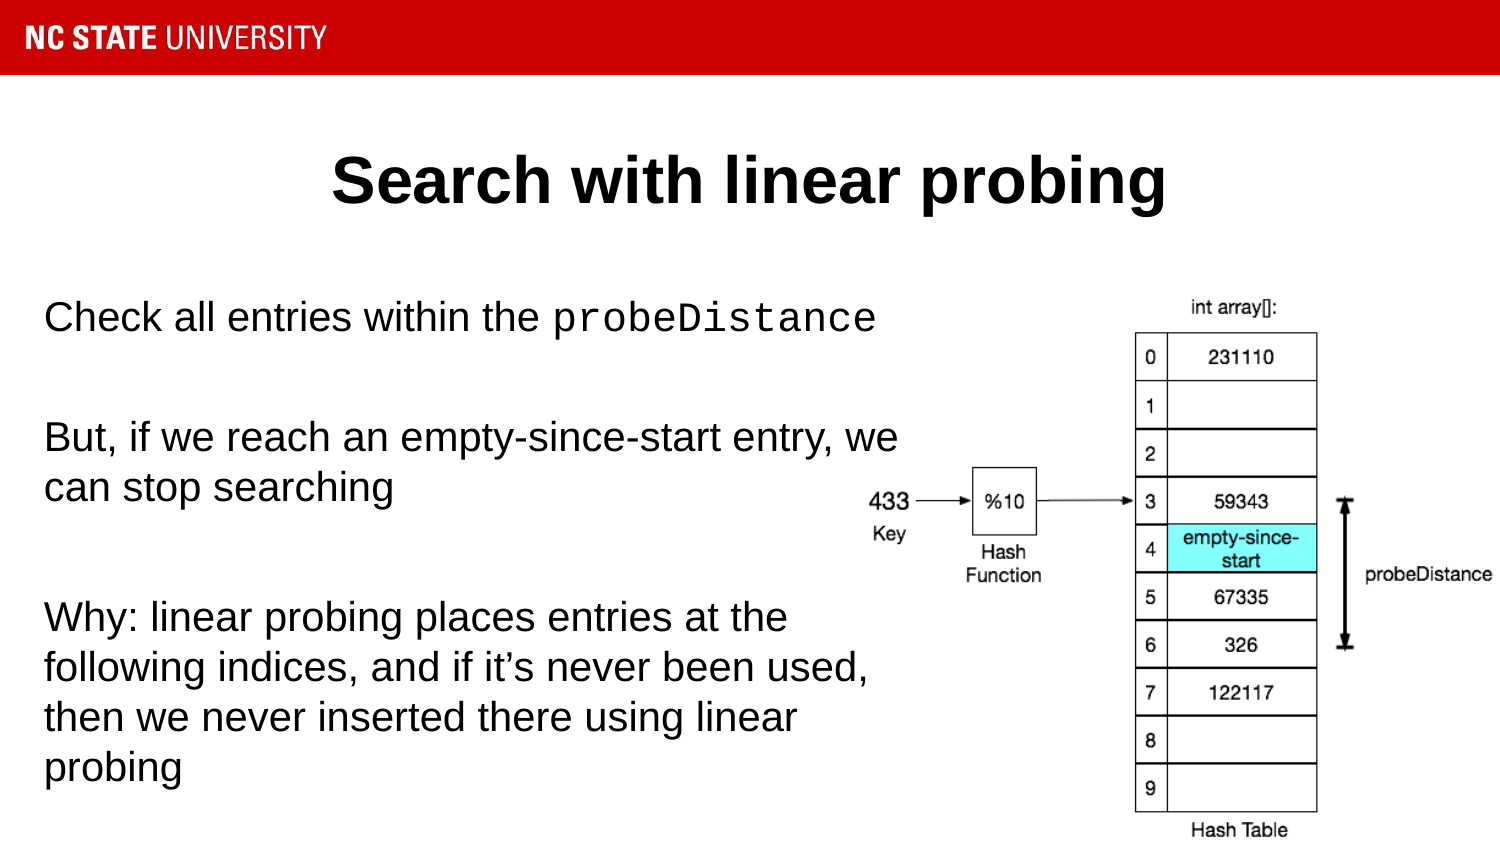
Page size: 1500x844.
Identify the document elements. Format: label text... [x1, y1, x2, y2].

list Check all entries within the probeDistance But, if we reach an empty-since-start entry, we can stop searching Why: linear probing places entries at the following indices, and if it’s never been used, then we never inserted there using linear probing [28, 274, 925, 657]
picture [0, 0, 1500, 75]
title Search with linear probing [75, 110, 1425, 243]
picture [862, 286, 1500, 844]
